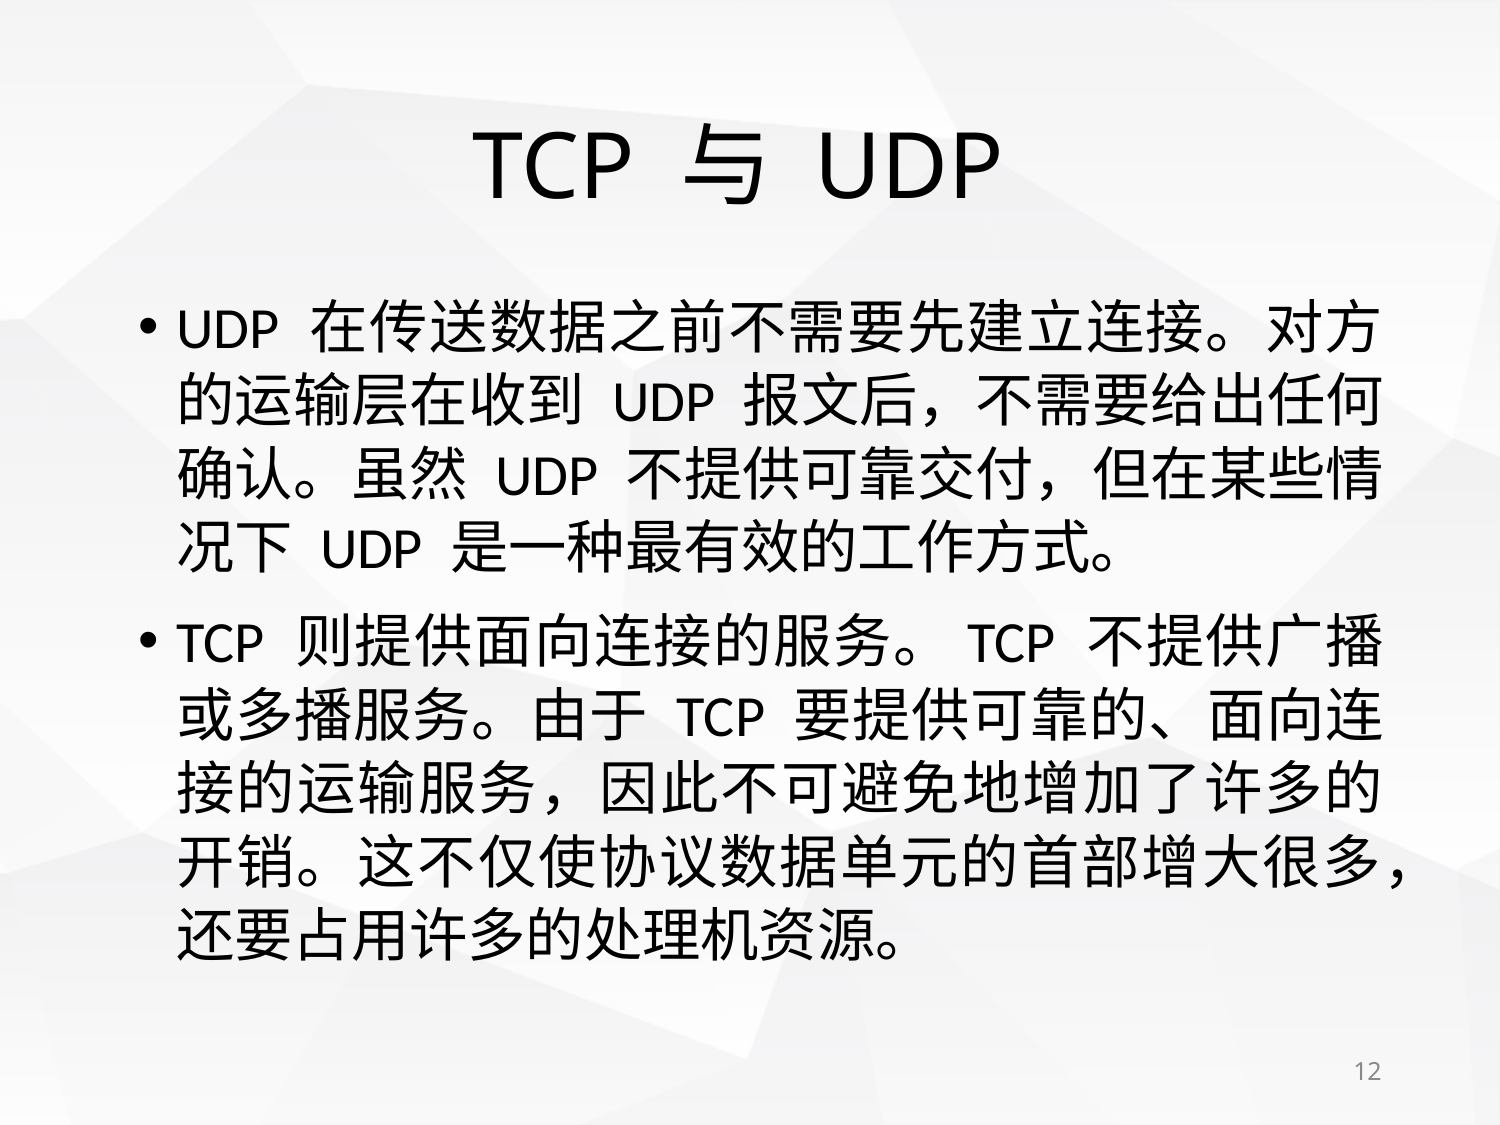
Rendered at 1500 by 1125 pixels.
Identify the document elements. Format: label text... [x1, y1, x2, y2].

picture [0, 0, 1500, 1125]
list UDP 在传送数据之前不需要先建立连接。对方的运输层在收到 UDP 报文后，不需要给出任何确认。虽然 UDP 不提供可靠交付，但在某些情况下 UDP 是一种最有效的工作方式。 TCP 则提供面向连接的服务。TCP 不提供广播或多播服务。由于 TCP 要提供可靠的、面向连接的运输服务，因此不可避免地增加了许多的开销。这不仅使协议数据单元的首部增大很多，还要占用许多的处理机资源。 [123, 278, 1399, 1047]
slide_number 12 [1059, 1042, 1397, 1103]
title TCP 与 UDP [103, 59, 1397, 278]
